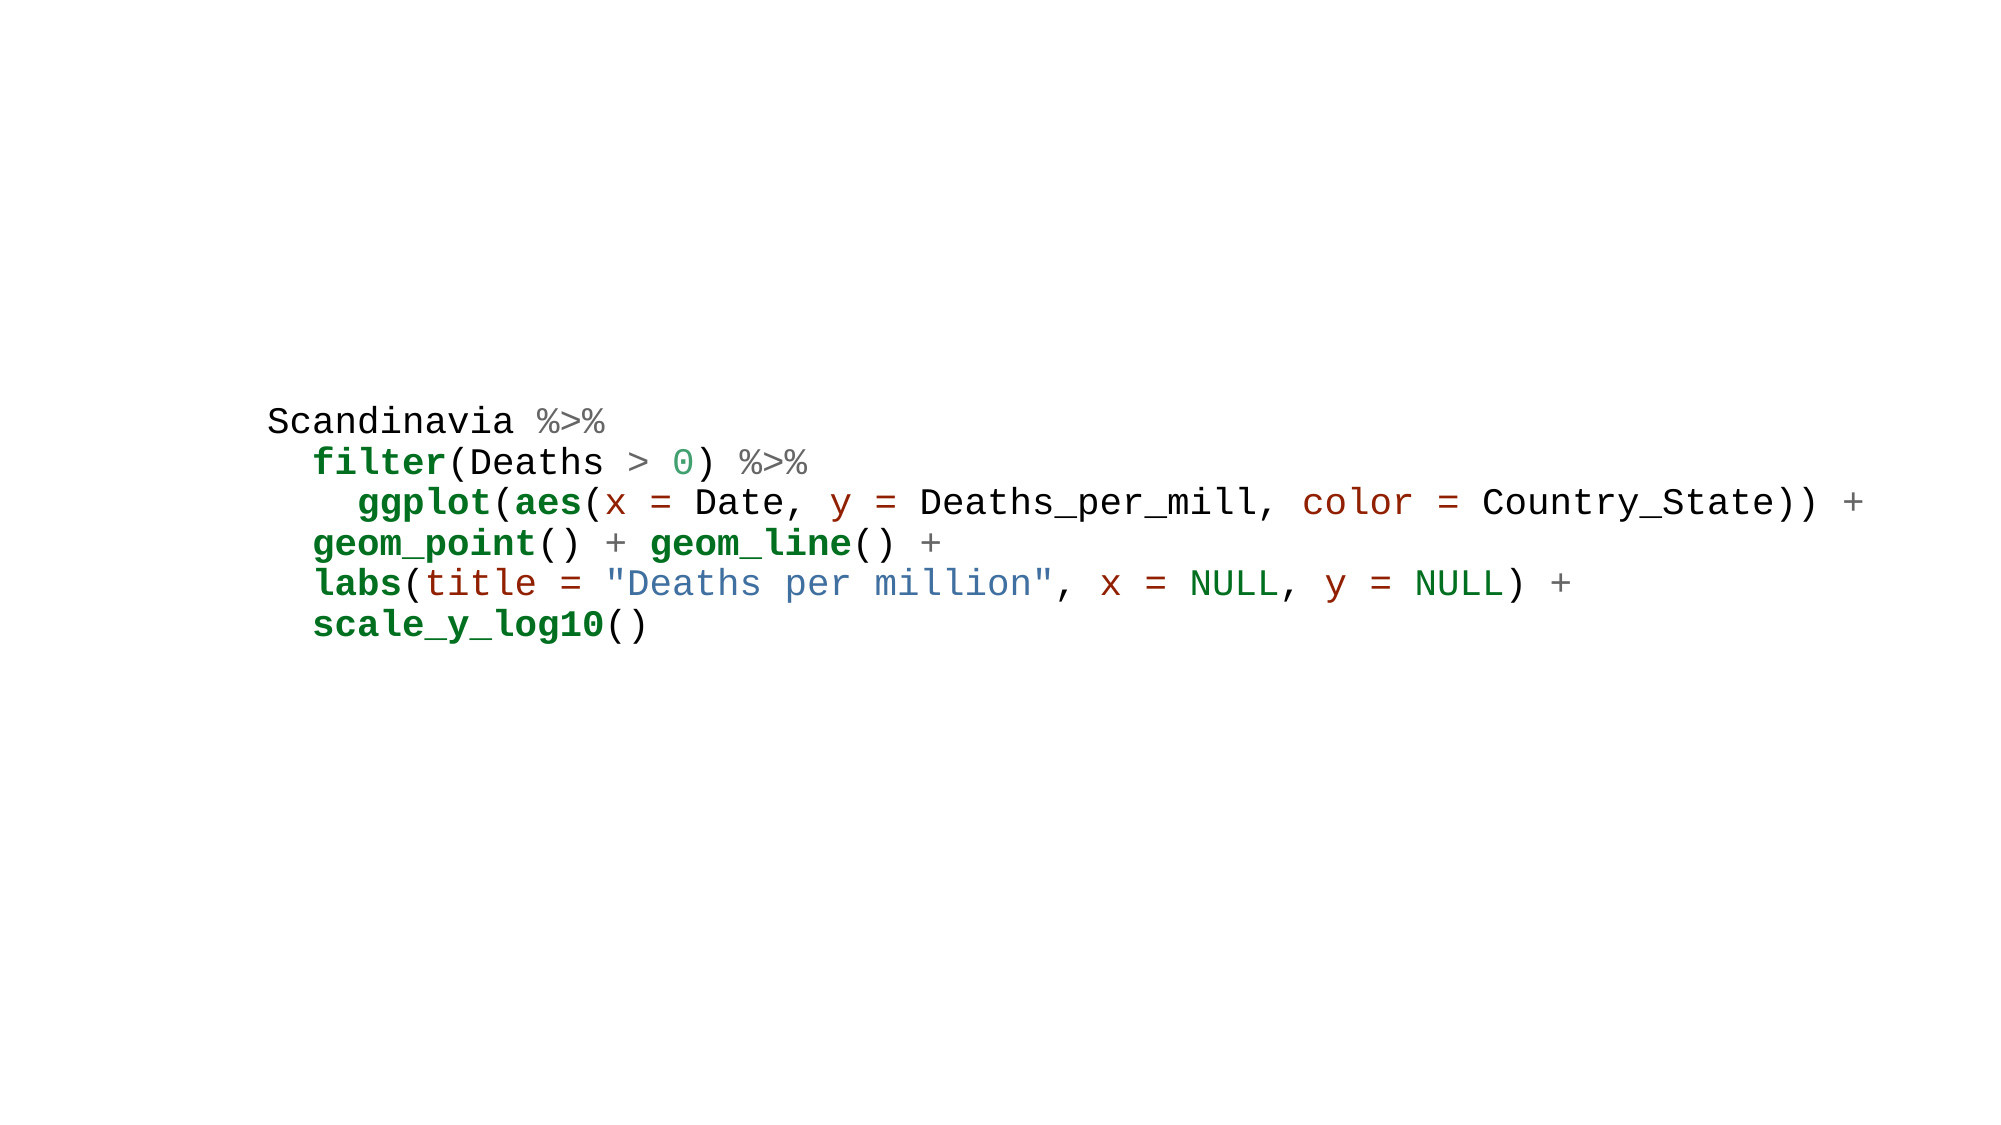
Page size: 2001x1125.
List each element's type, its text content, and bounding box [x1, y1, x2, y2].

list Scandinavia %>% filter(Deaths > 0) %>% ggplot(aes(x = Date, y = Deaths_per_mill, color = Country_State)) + geom_point() + geom_line() + labs(title = "Deaths per million", x = NULL, y = NULL) + scale_y_log10() [43, 303, 1961, 1017]
